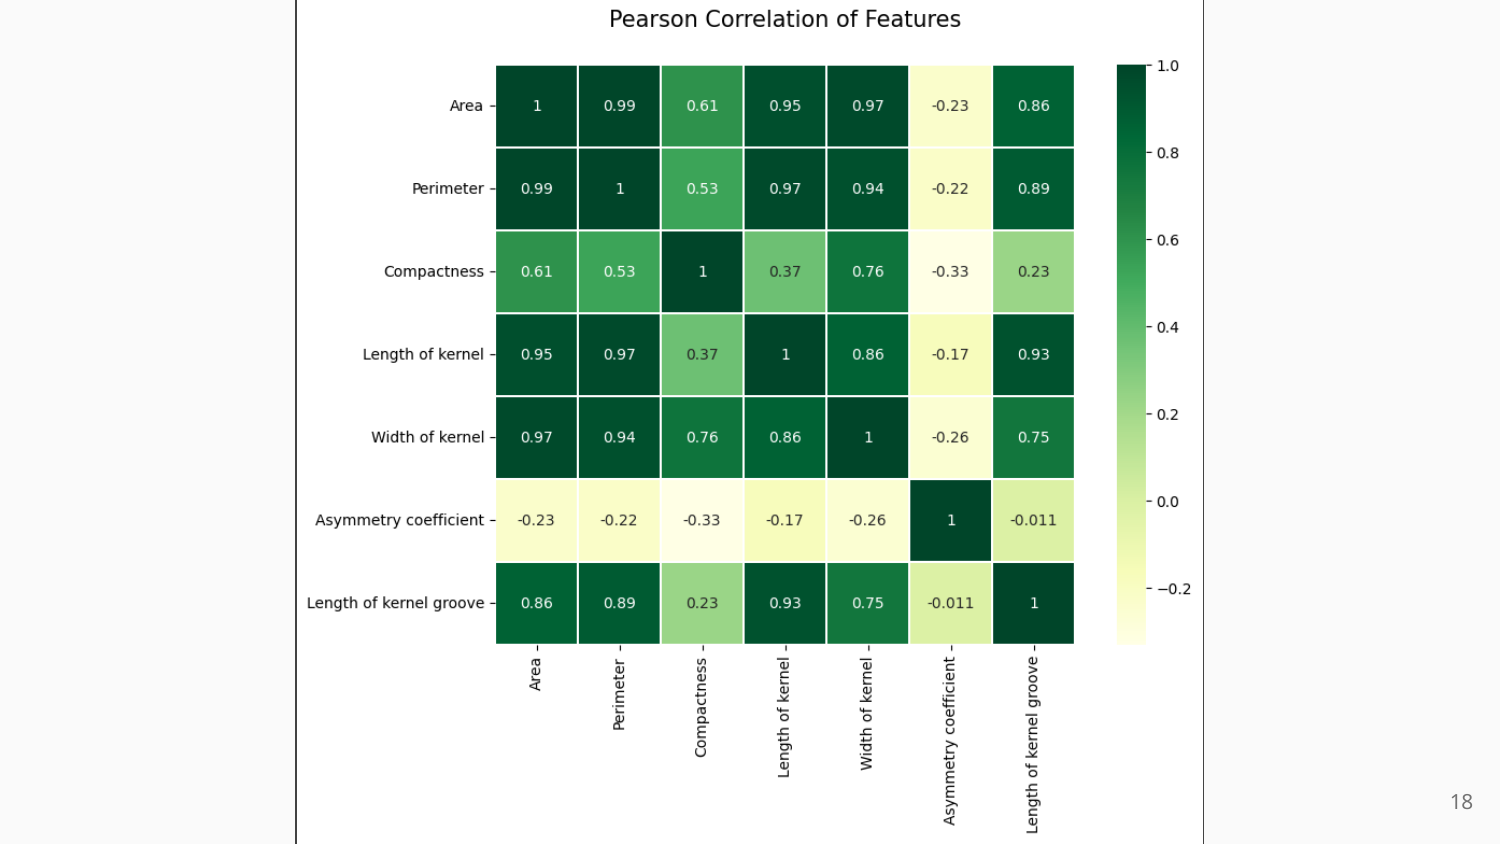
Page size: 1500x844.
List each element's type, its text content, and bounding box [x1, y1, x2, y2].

picture [296, 0, 1204, 844]
slide_number ‹#› [1398, 770, 1489, 835]
